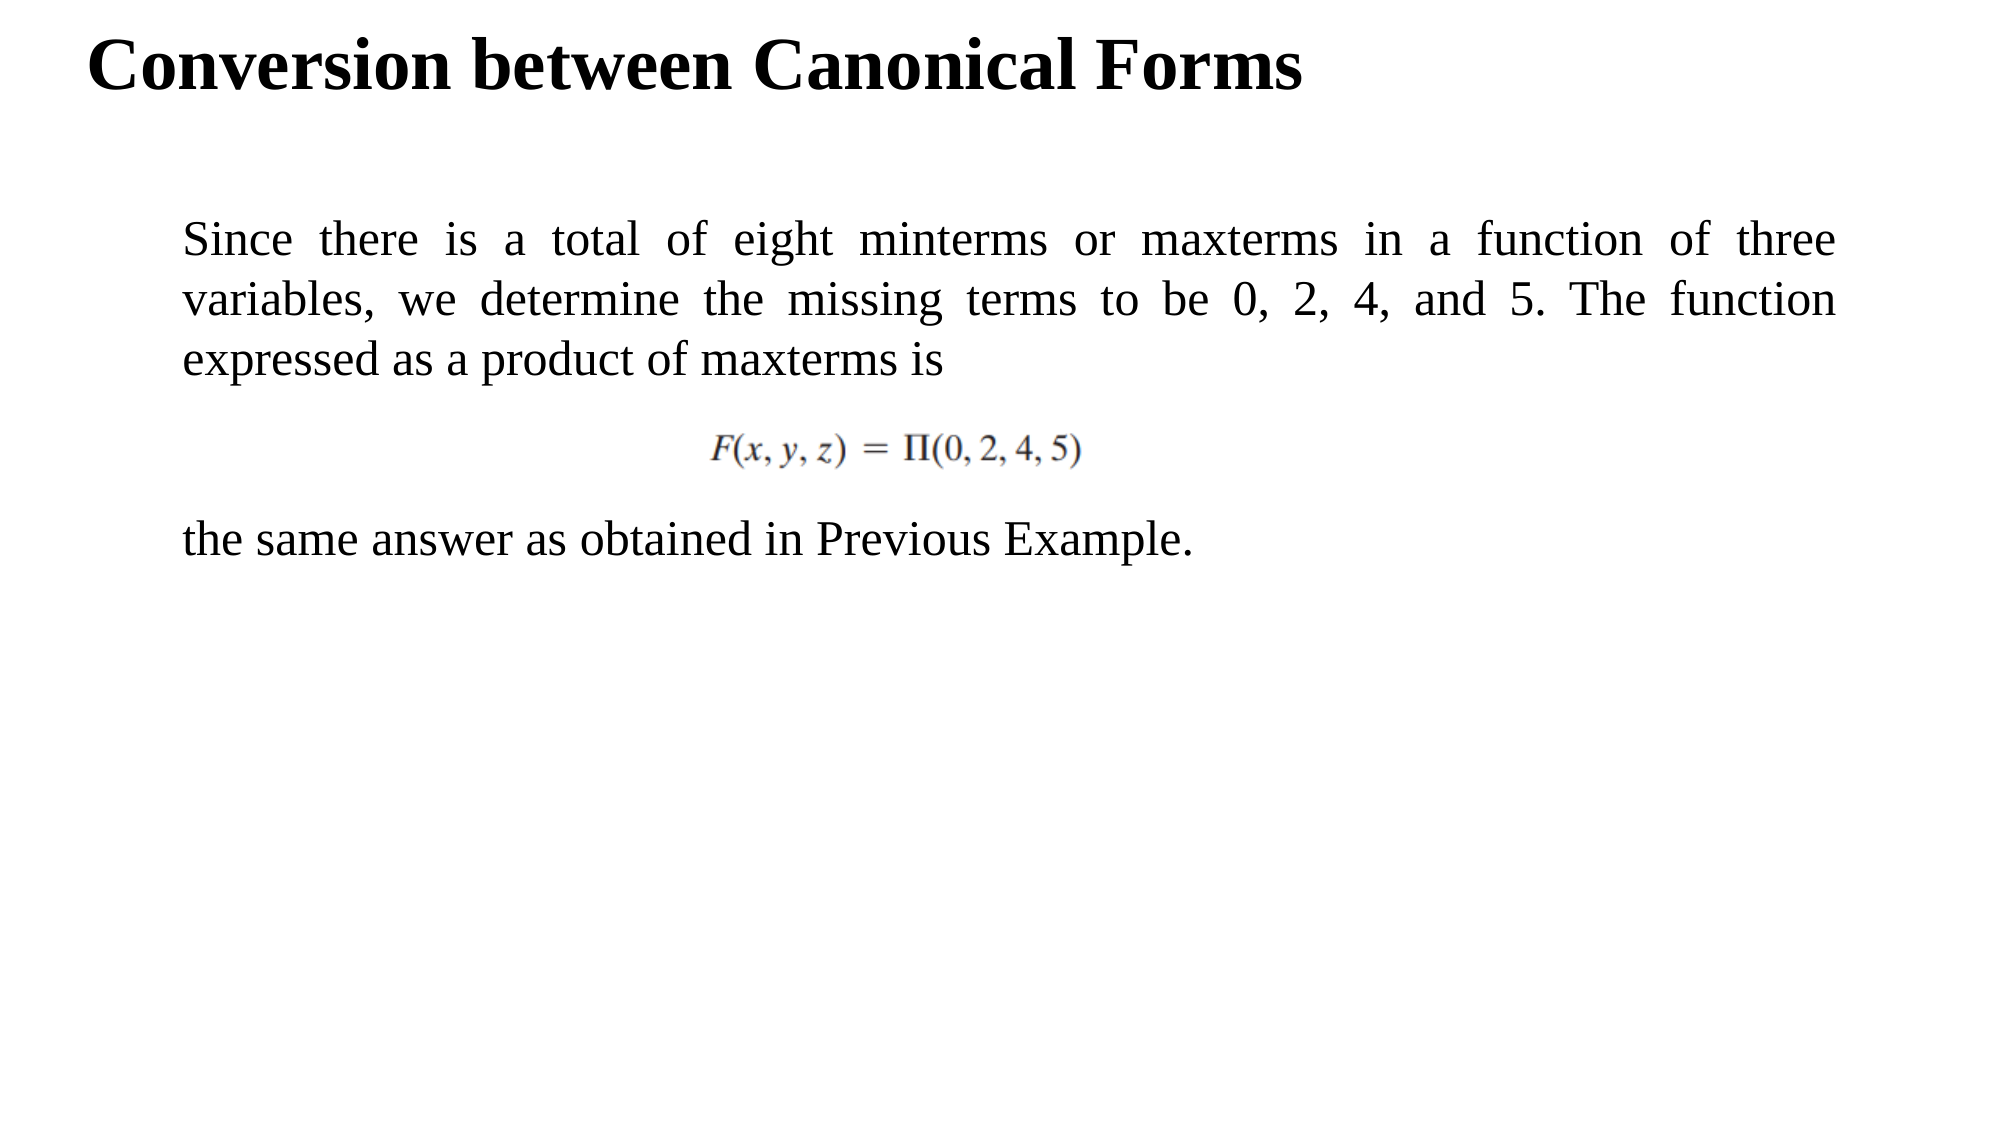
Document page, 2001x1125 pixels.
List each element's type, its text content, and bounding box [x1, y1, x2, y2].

text_box Conversion between Canonical Forms [71, 6, 1894, 112]
picture [658, 418, 1119, 484]
text_box Since there is a total of eight minterms or maxterms in a function of three variables, we determine the missing terms to be 0, 2, 4, and 5. The function expressed as a product of maxterms is the same answer as obtained in Previous Example. [167, 198, 1853, 574]
